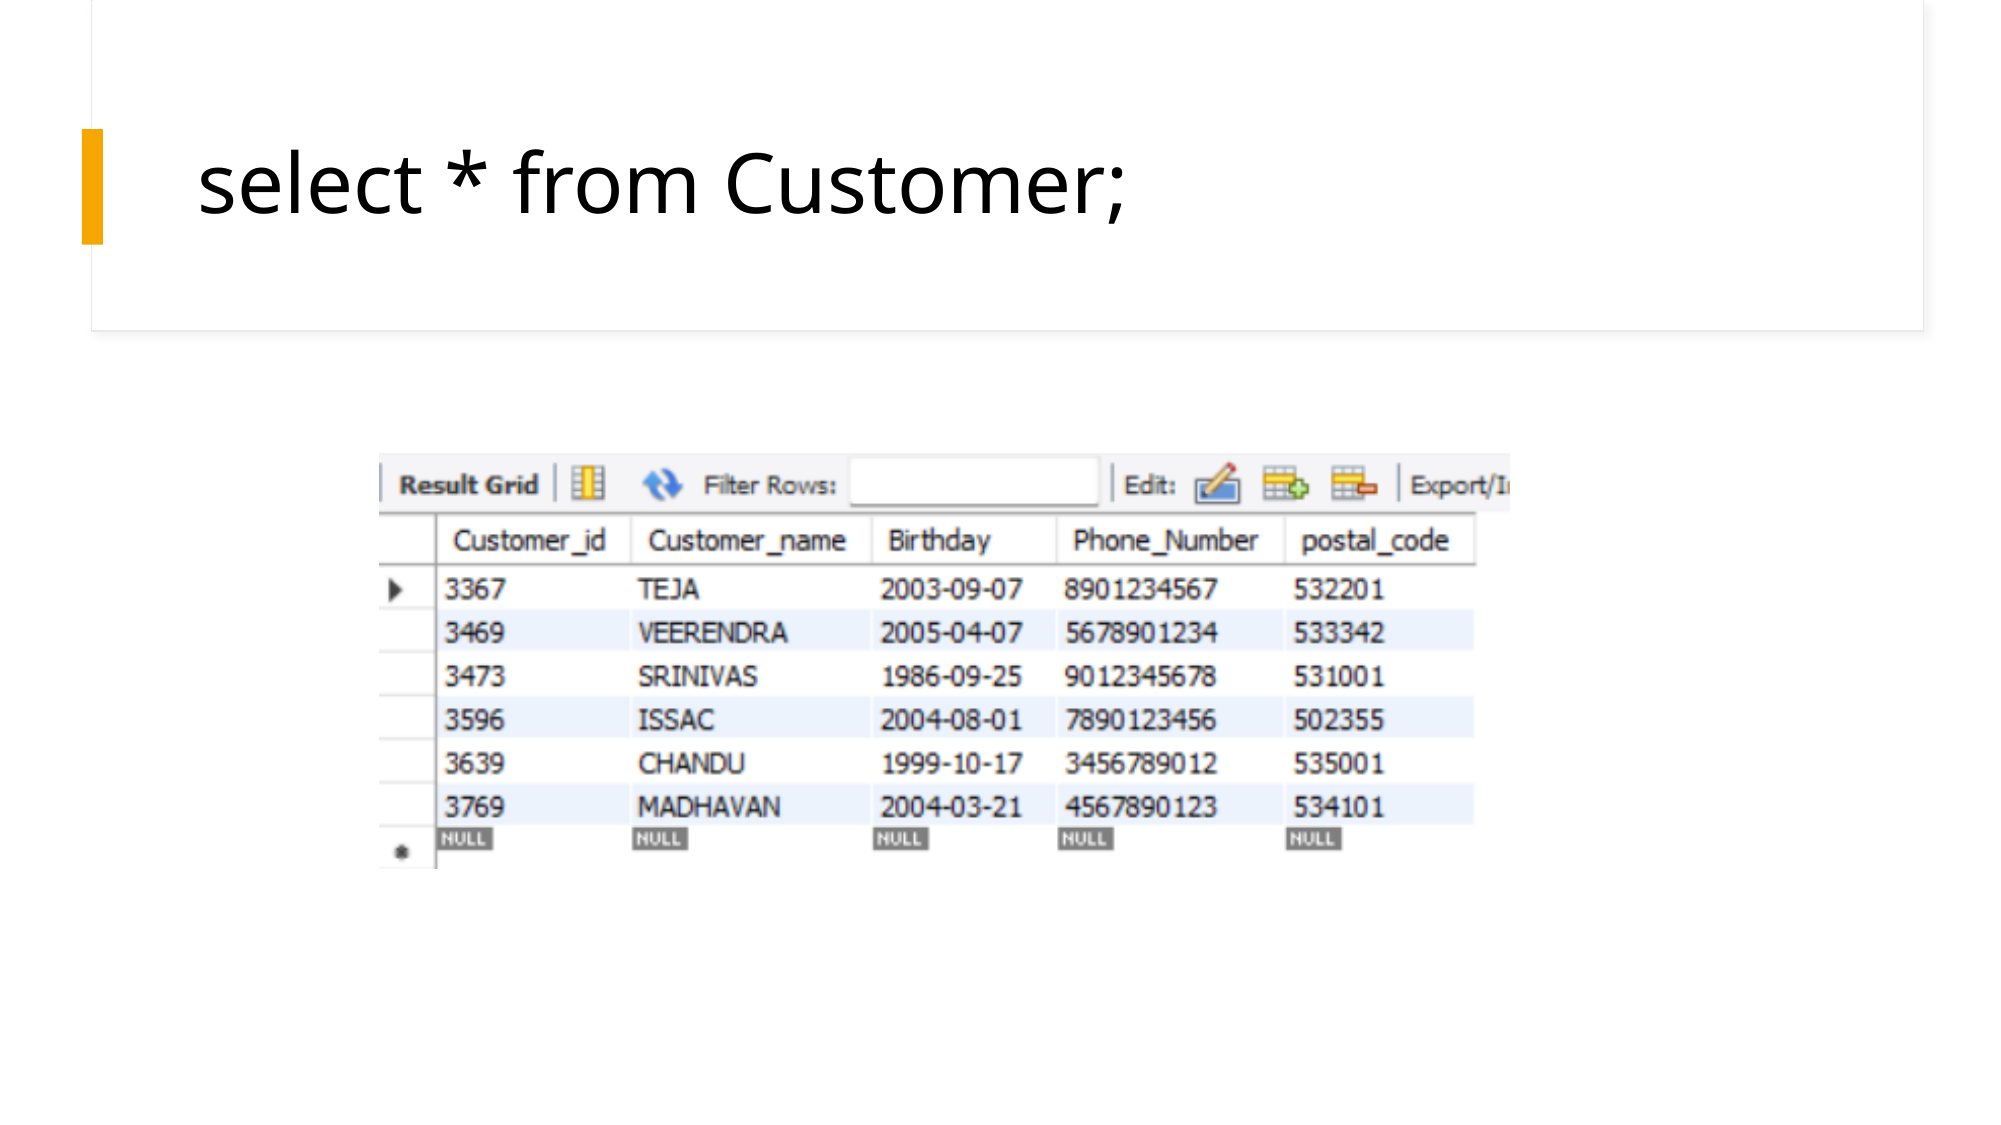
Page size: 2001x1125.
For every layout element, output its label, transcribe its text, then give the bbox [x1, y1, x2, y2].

title select * from Customer; [183, 90, 1851, 284]
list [378, 453, 1510, 869]
